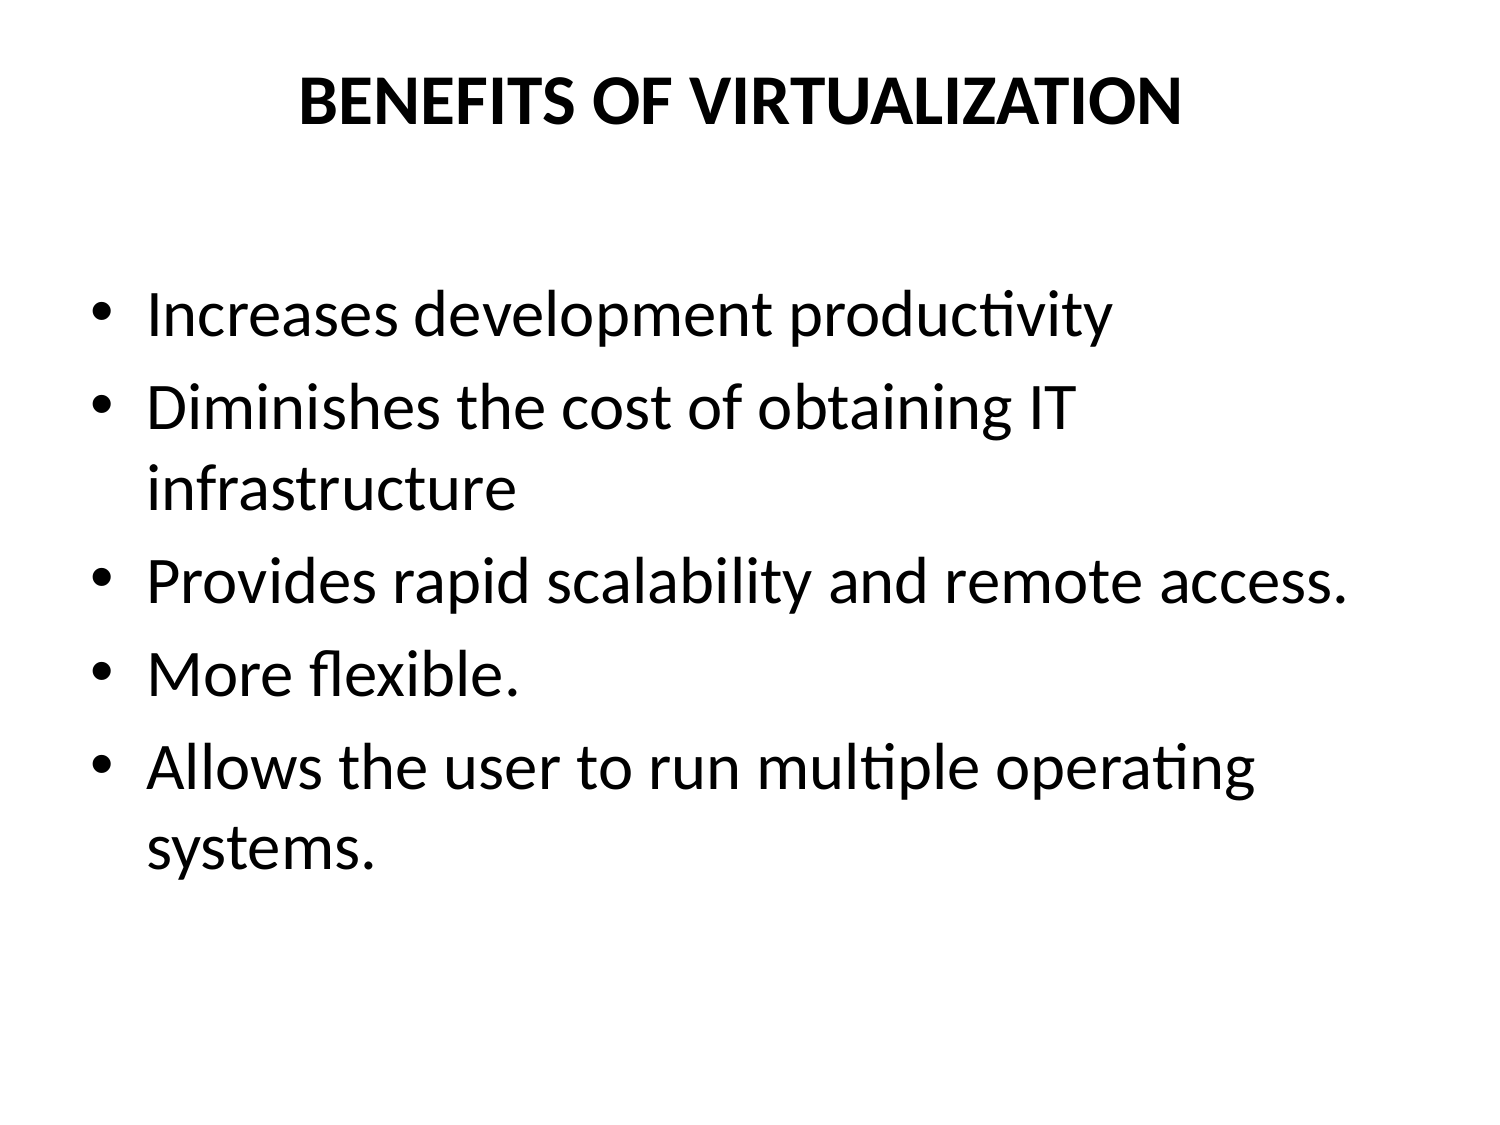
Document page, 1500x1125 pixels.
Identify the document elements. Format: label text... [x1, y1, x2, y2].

title BENEFITS OF VIRTUALIZATION [75, 45, 1425, 233]
list Increases development productivity Diminishes the cost of obtaining IT infrastructure Provides rapid scalability and remote access. More flexible. Allows the user to run multiple operating systems. [75, 262, 1425, 1005]
